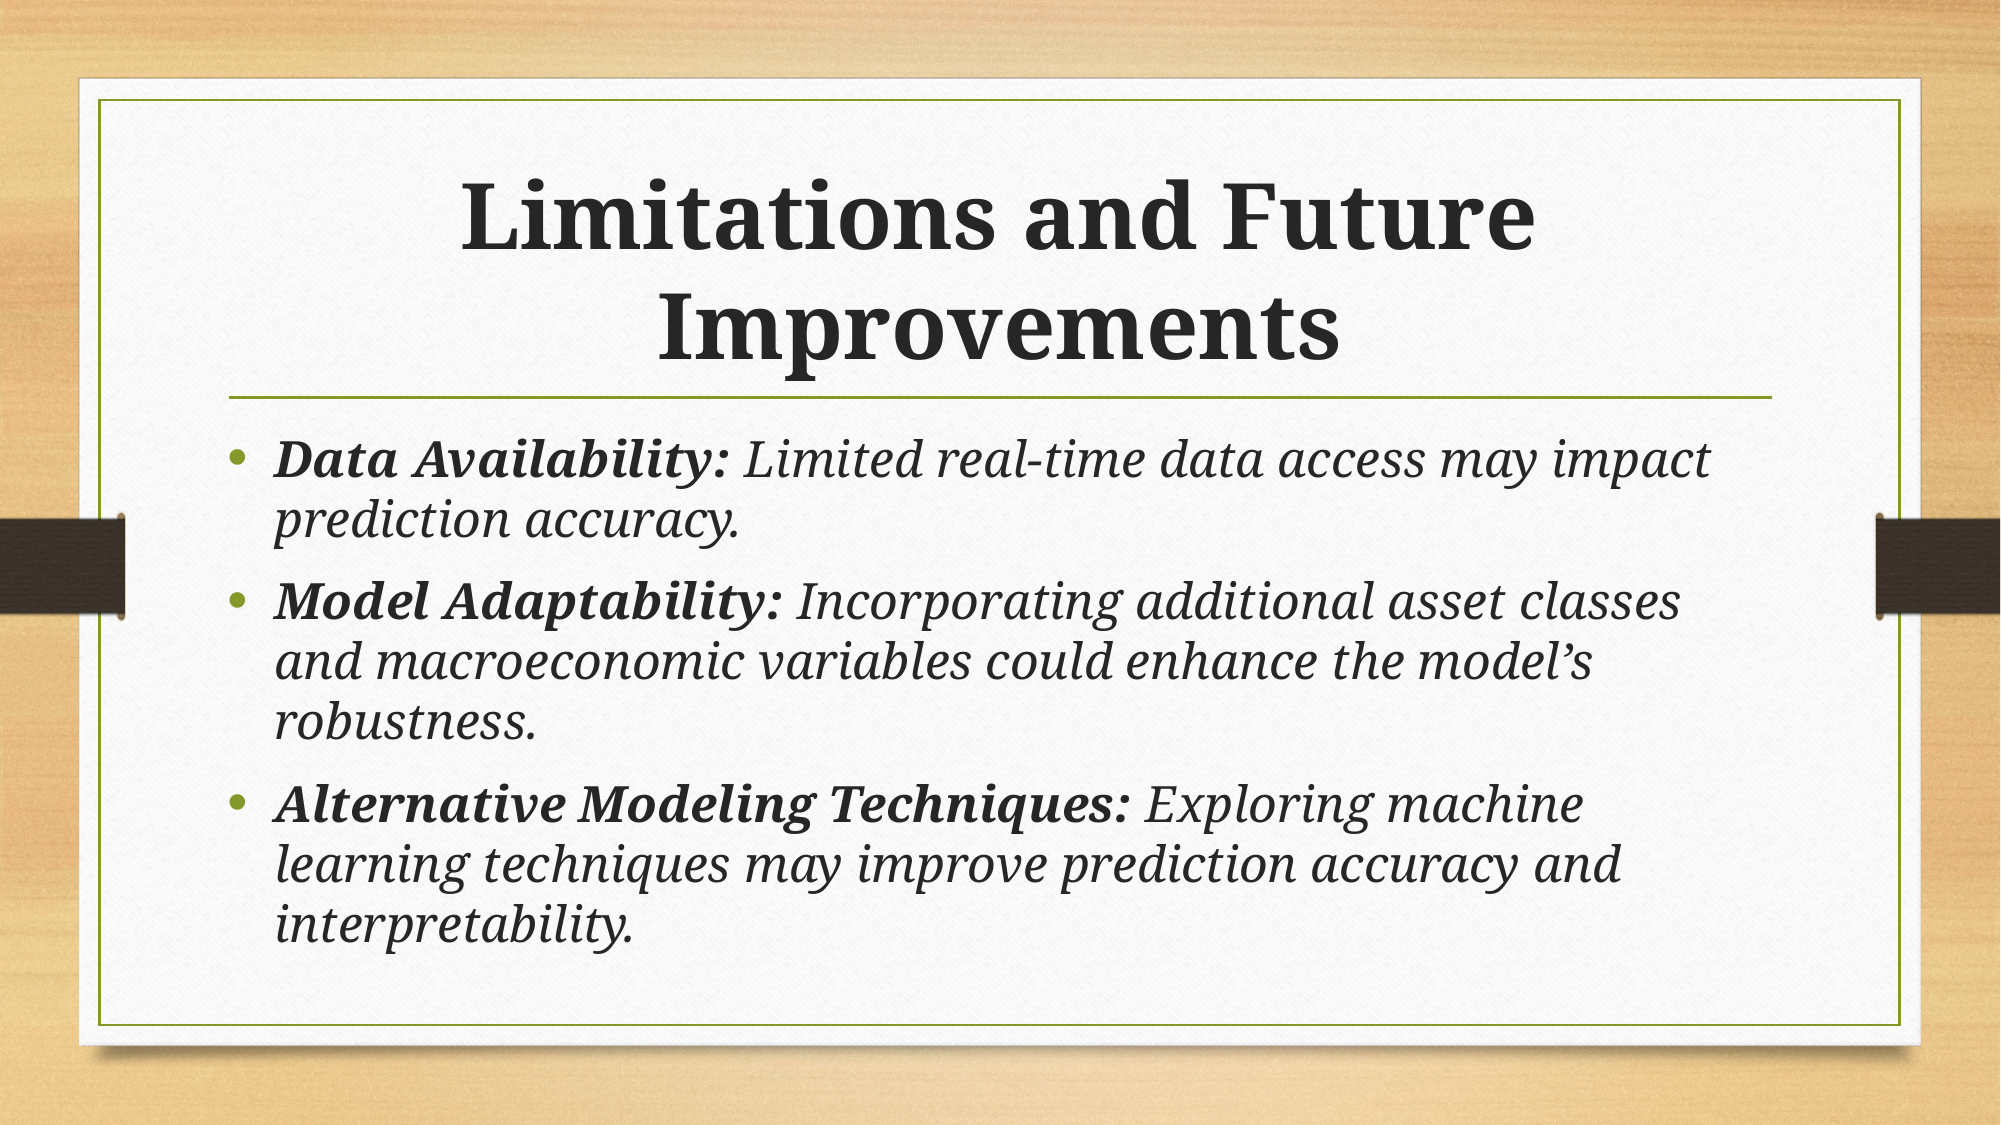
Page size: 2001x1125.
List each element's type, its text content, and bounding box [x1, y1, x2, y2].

title Limitations and Future Improvements [212, 161, 1788, 375]
list Data Availability: Limited real-time data access may impact prediction accuracy. Model Adaptability: Incorporating additional asset classes and macroeconomic variables could enhance the model’s robustness. Alternative Modeling Techniques: Exploring machine learning techniques may improve prediction accuracy and interpretability. [212, 419, 1788, 964]
picture [0, 0, 2001, 1125]
